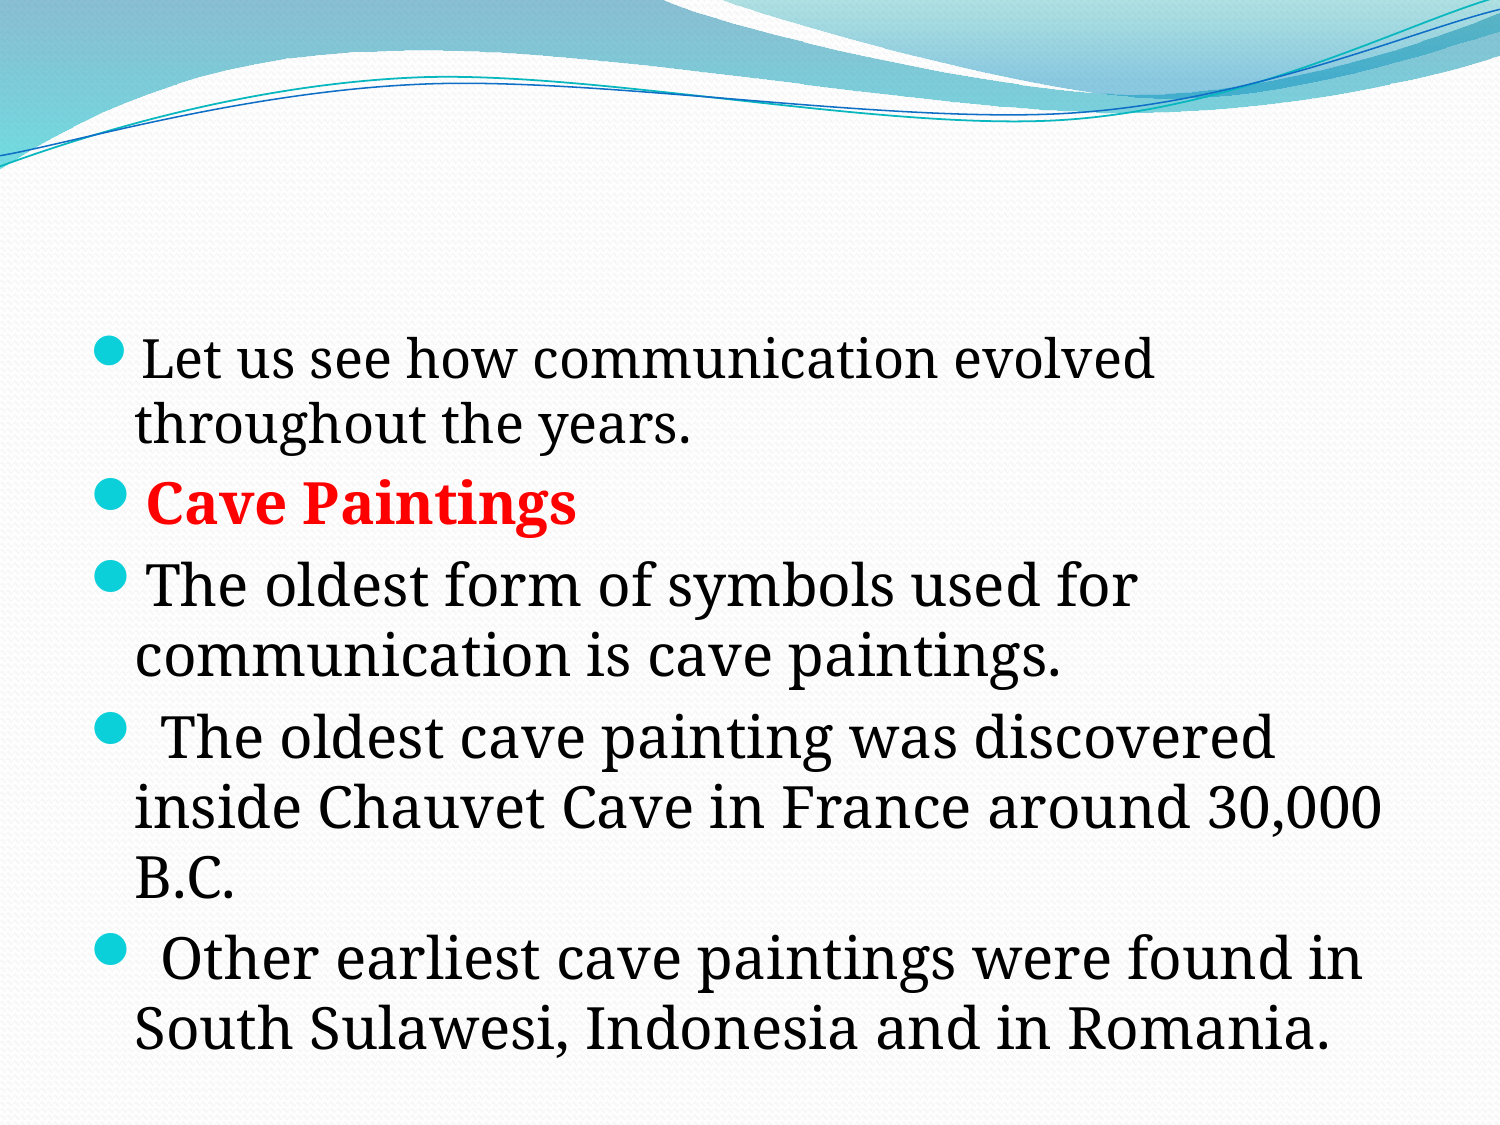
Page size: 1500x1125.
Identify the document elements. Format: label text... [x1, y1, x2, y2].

list Let us see how communication evolved throughout the years. Cave Paintings The oldest form of symbols used for communication is cave paintings. The oldest cave painting was discovered inside Chauvet Cave in France around 30,000 B.C. Other earliest cave paintings were found in South Sulawesi, Indonesia and in Romania. [75, 317, 1425, 1038]
